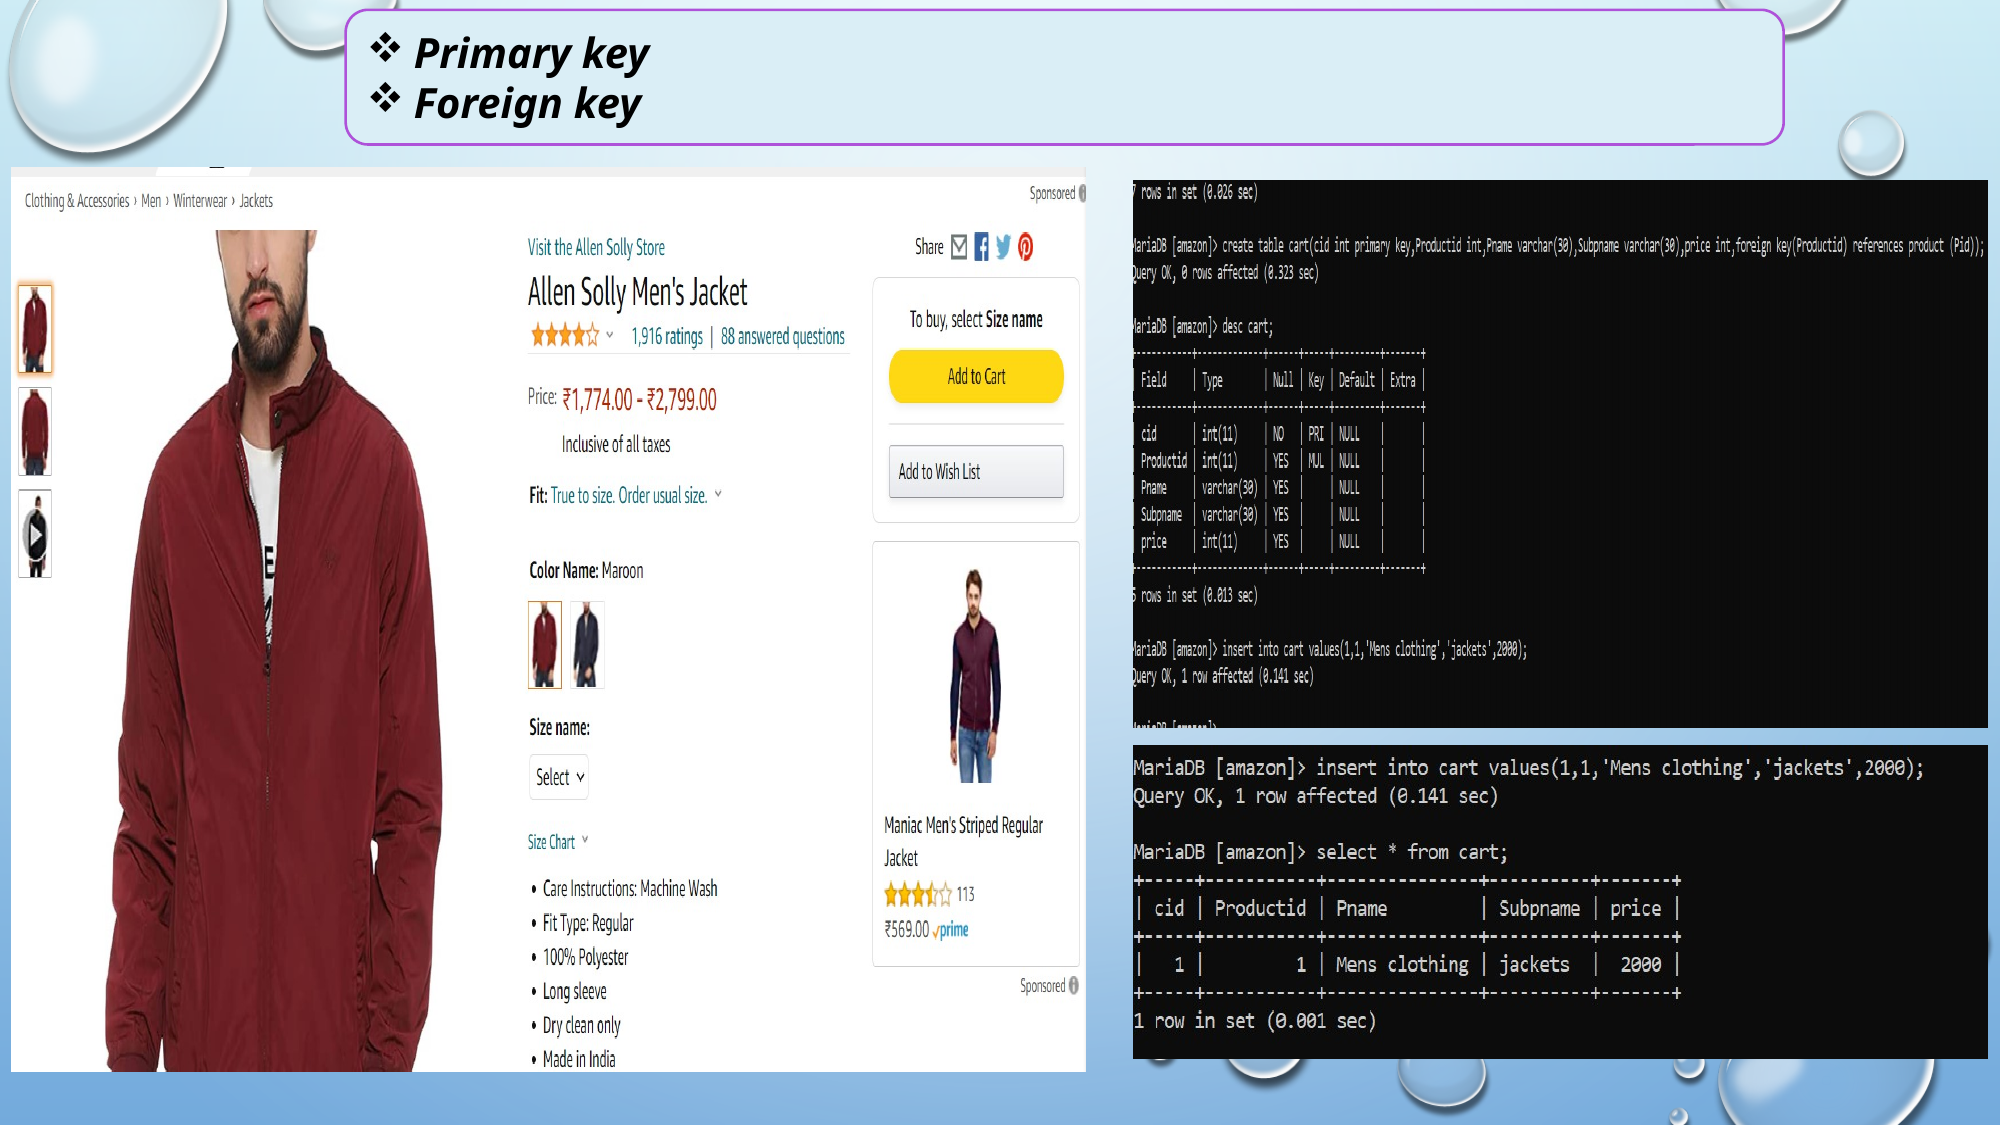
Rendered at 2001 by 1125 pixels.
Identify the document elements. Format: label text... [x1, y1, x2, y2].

text_box Primary key Foreign key [344, 8, 1785, 146]
picture [0, 0, 2000, 1125]
